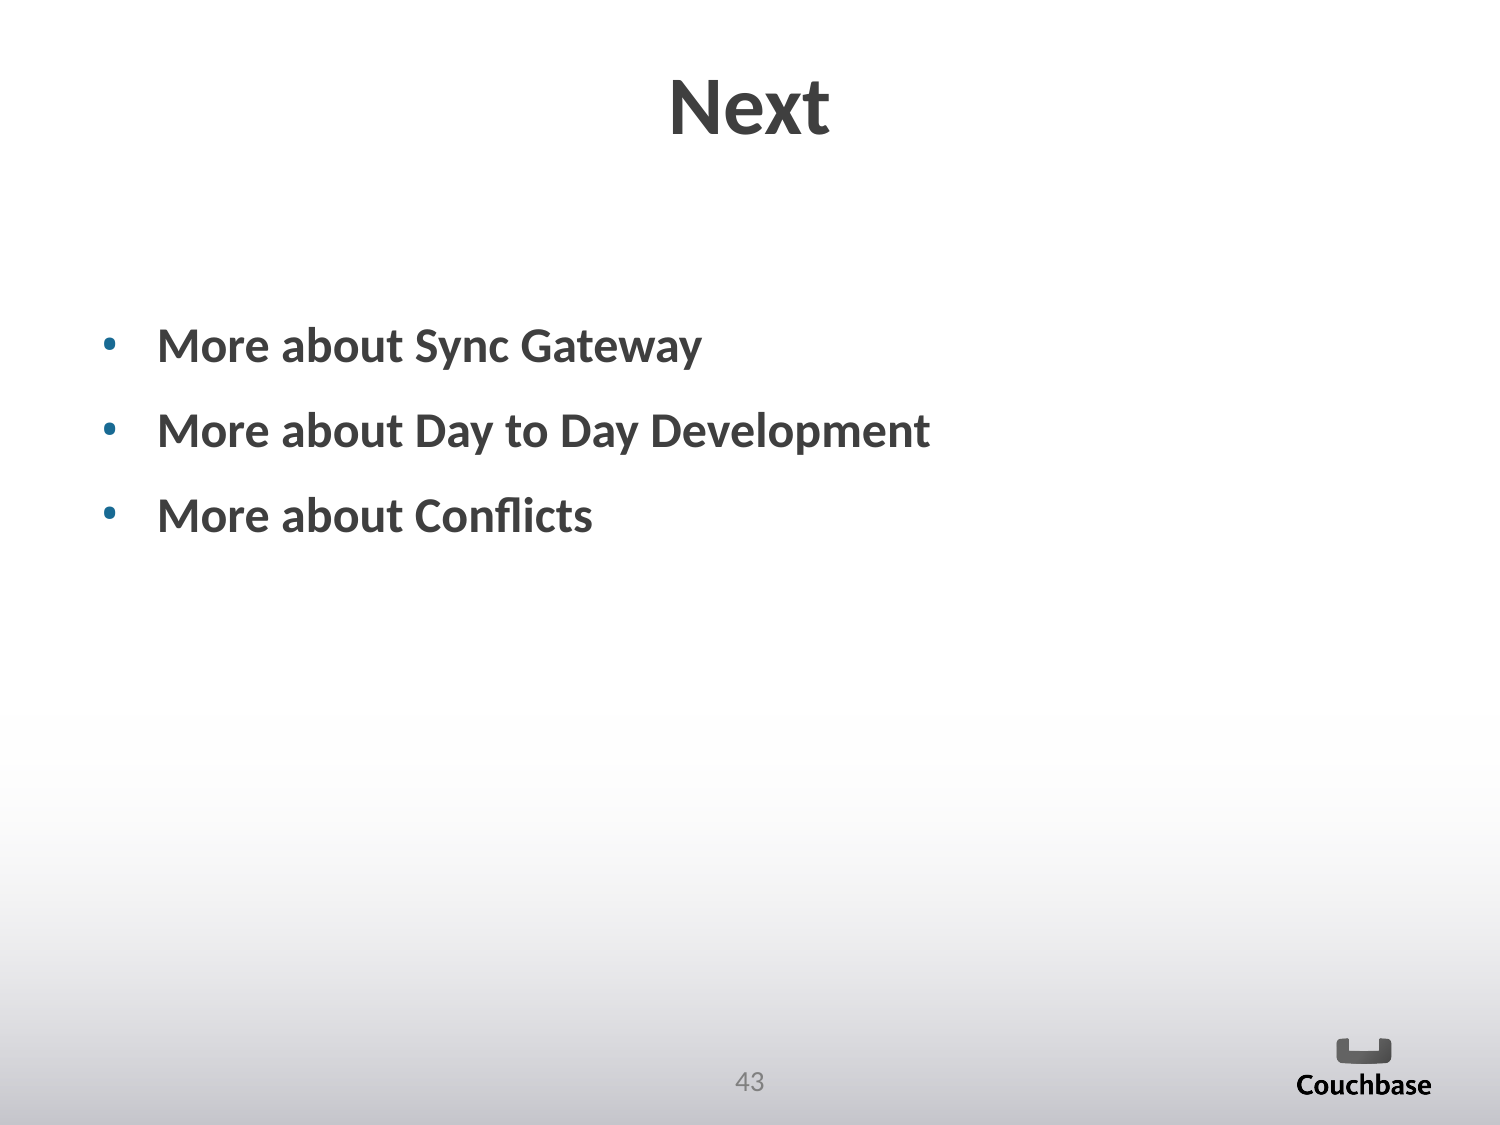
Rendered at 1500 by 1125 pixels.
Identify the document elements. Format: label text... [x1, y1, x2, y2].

title Next [75, 62, 1425, 233]
picture [1277, 1016, 1451, 1116]
list More about Sync Gateway More about Day to Day Development More about Conflicts [100, 312, 1425, 1030]
